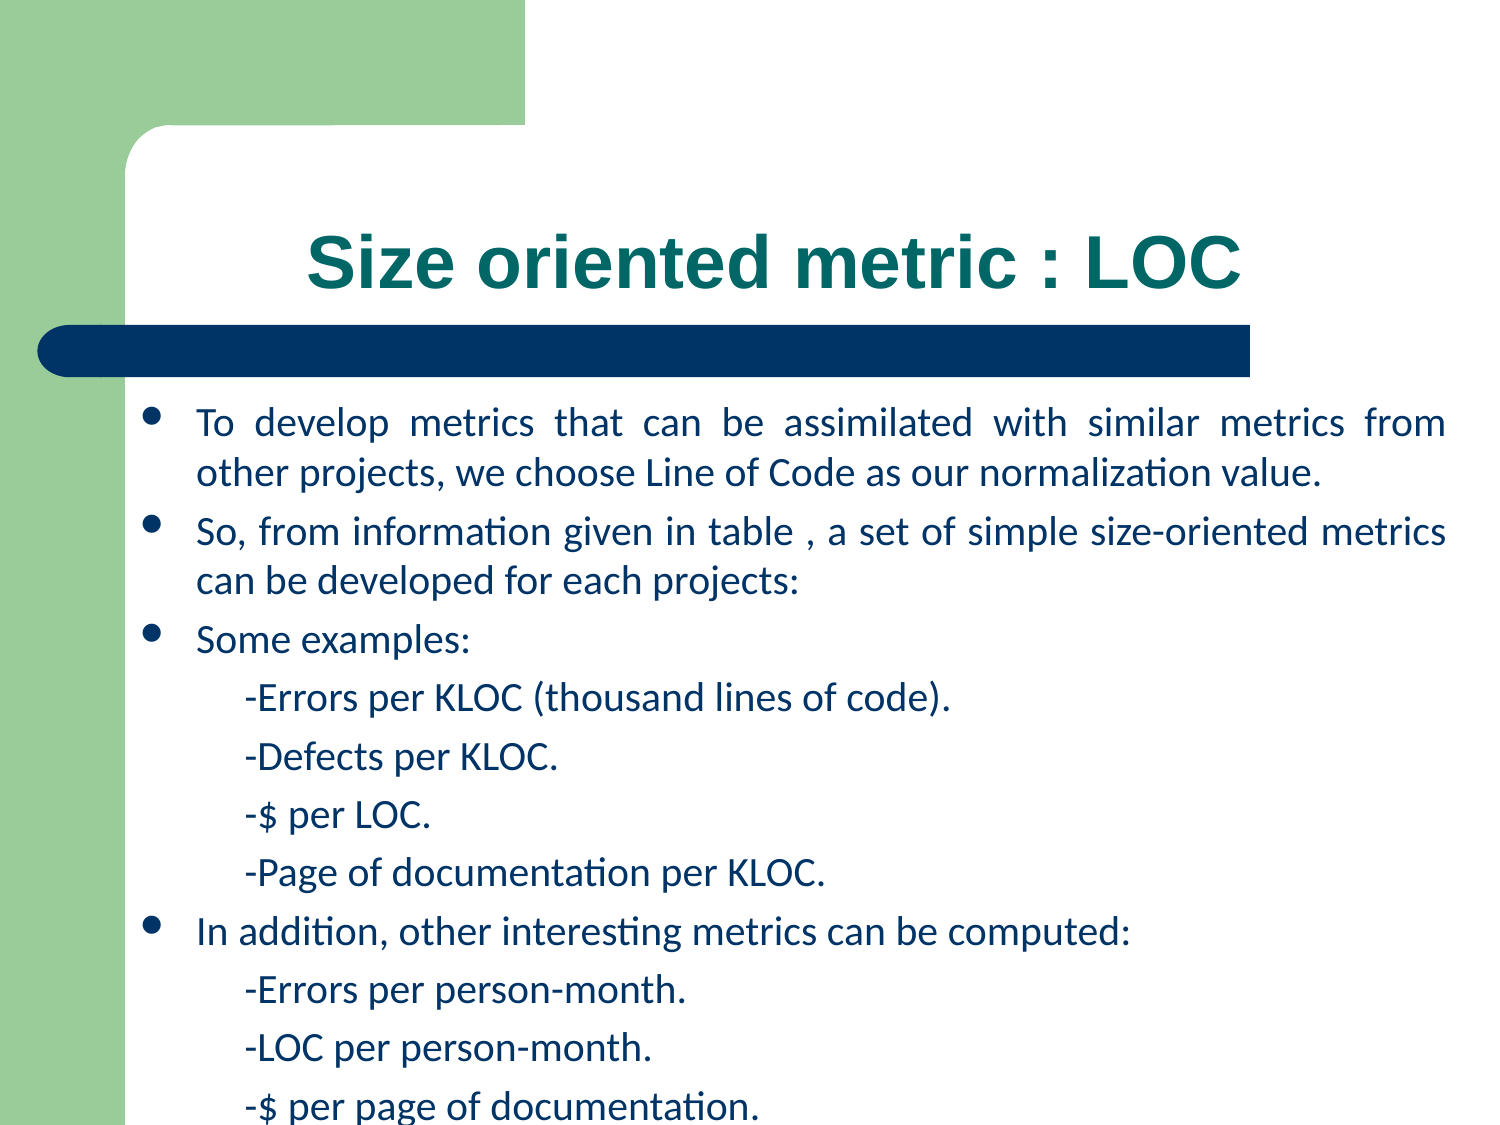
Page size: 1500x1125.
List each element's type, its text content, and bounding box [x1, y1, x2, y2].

list To develop metrics that can be assimilated with similar metrics from other projects, we choose Line of Code as our normalization value. So, from information given in table , a set of simple size-oriented metrics can be developed for each projects: Some examples: -Errors per KLOC (thousand lines of code). -Defects per KLOC. -$ per LOC. -Page of documentation per KLOC. In addition, other interesting metrics can be computed: -Errors per person-month. -LOC per person-month. -$ per page of documentation. [125, 387, 1463, 1125]
title Size oriented metric : LOC [125, 125, 1425, 313]
